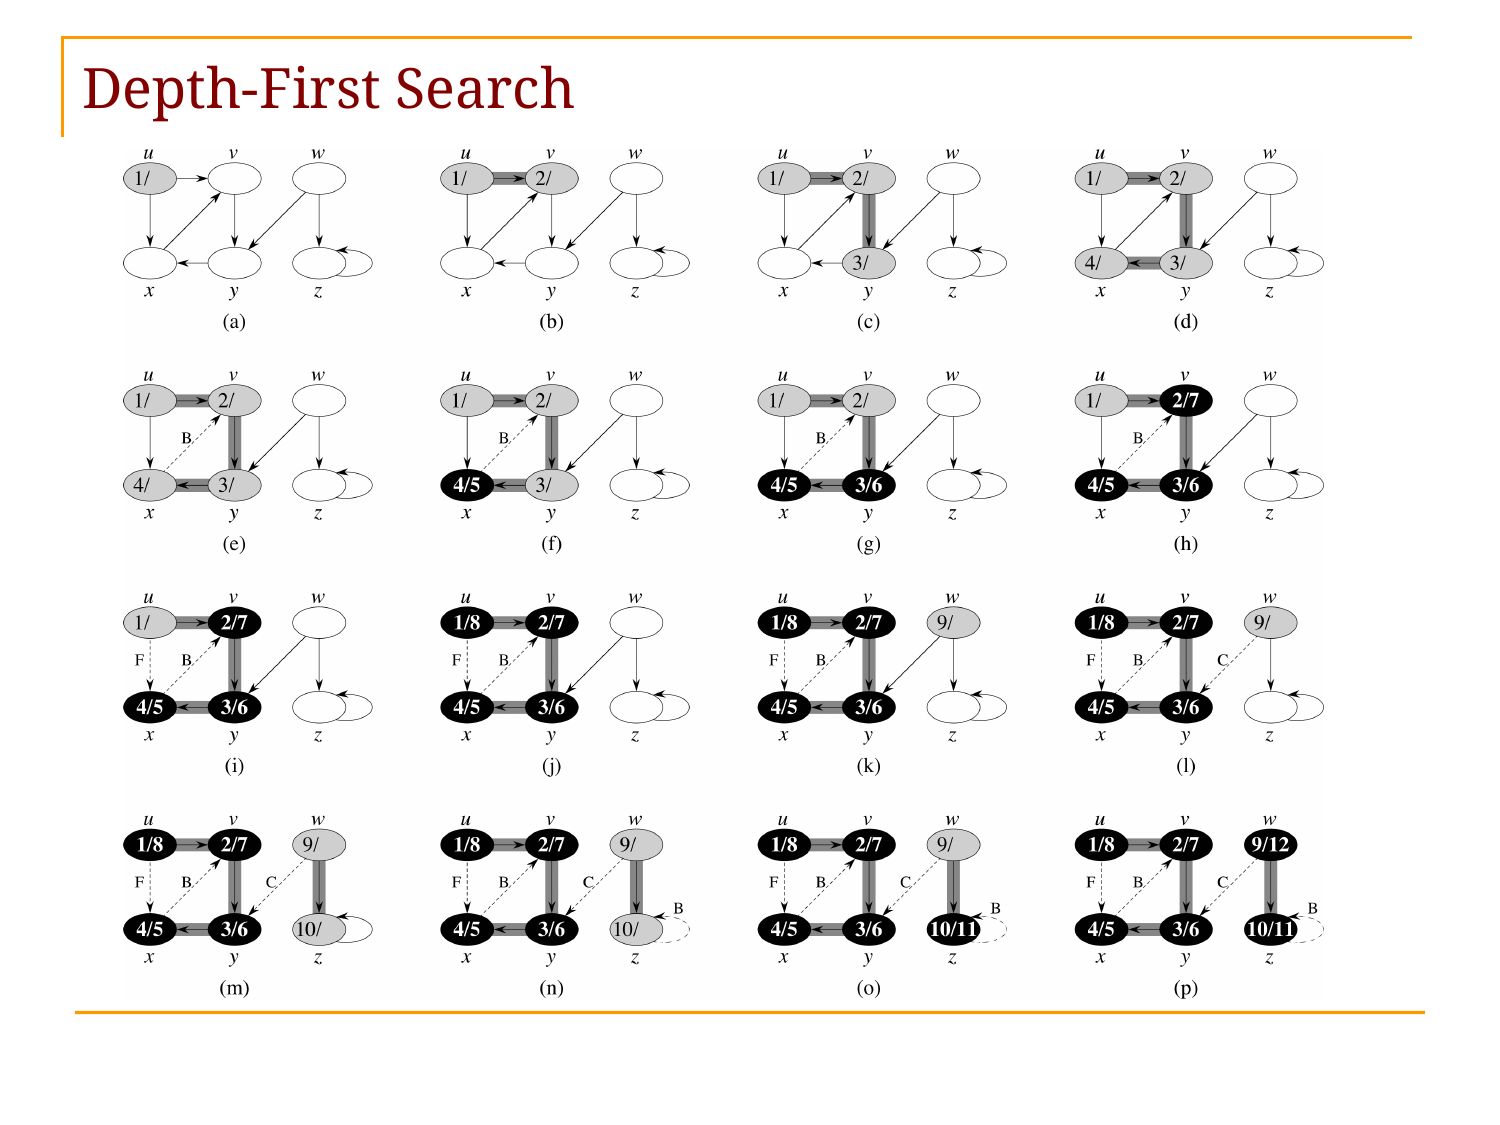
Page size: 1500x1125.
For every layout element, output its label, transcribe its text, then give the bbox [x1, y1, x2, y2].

title Depth-First Search [74, 45, 755, 129]
picture [122, 149, 1324, 1000]
